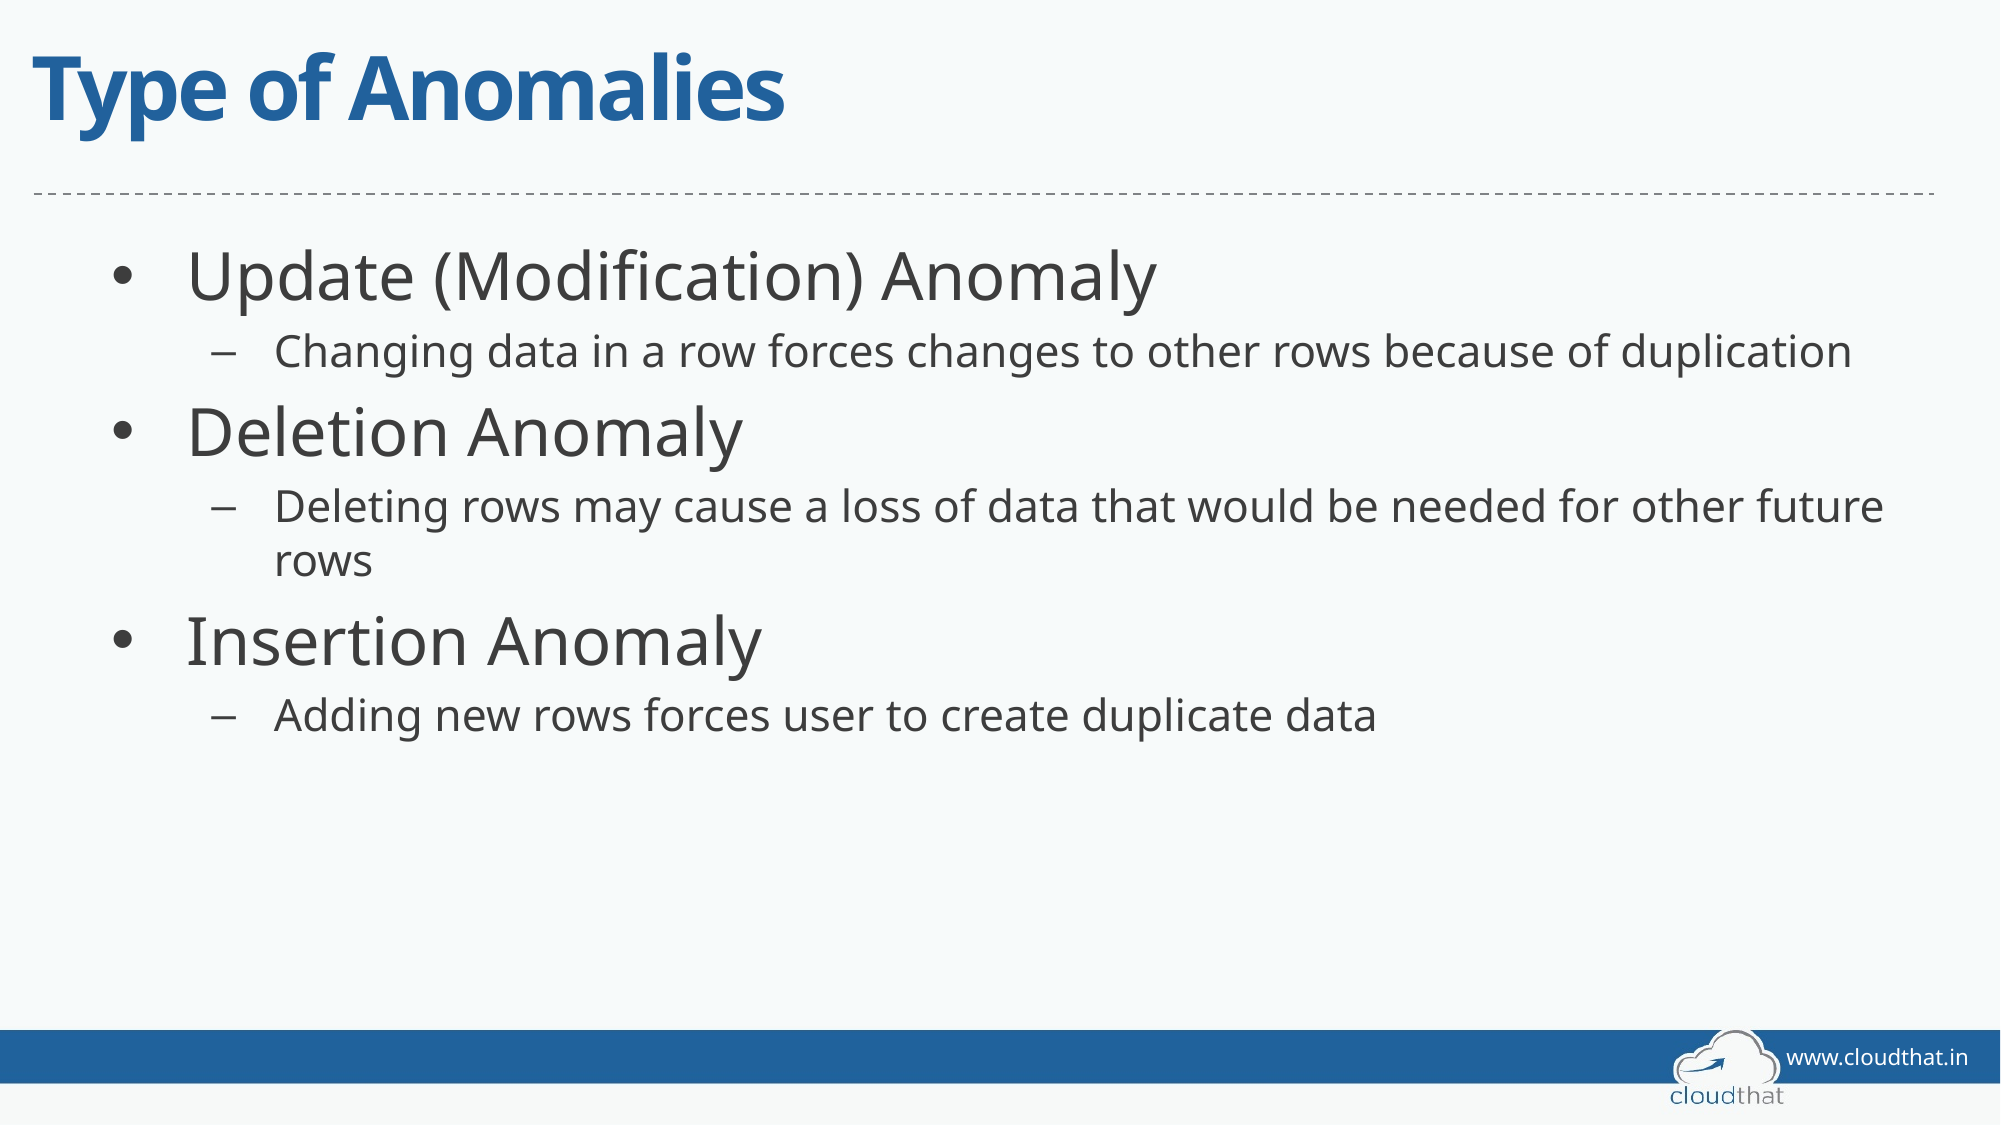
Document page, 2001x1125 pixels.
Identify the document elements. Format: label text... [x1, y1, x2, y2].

title Type of Anomalies [31, 30, 1935, 139]
list Update (Modification) Anomaly Changing data in a row forces changes to other rows because of duplication Deletion Anomaly Deleting rows may cause a loss of data that would be needed for other future rows Insertion Anomaly Adding new rows forces user to create duplicate data [96, 226, 1935, 1003]
picture [0, 1026, 2001, 1124]
